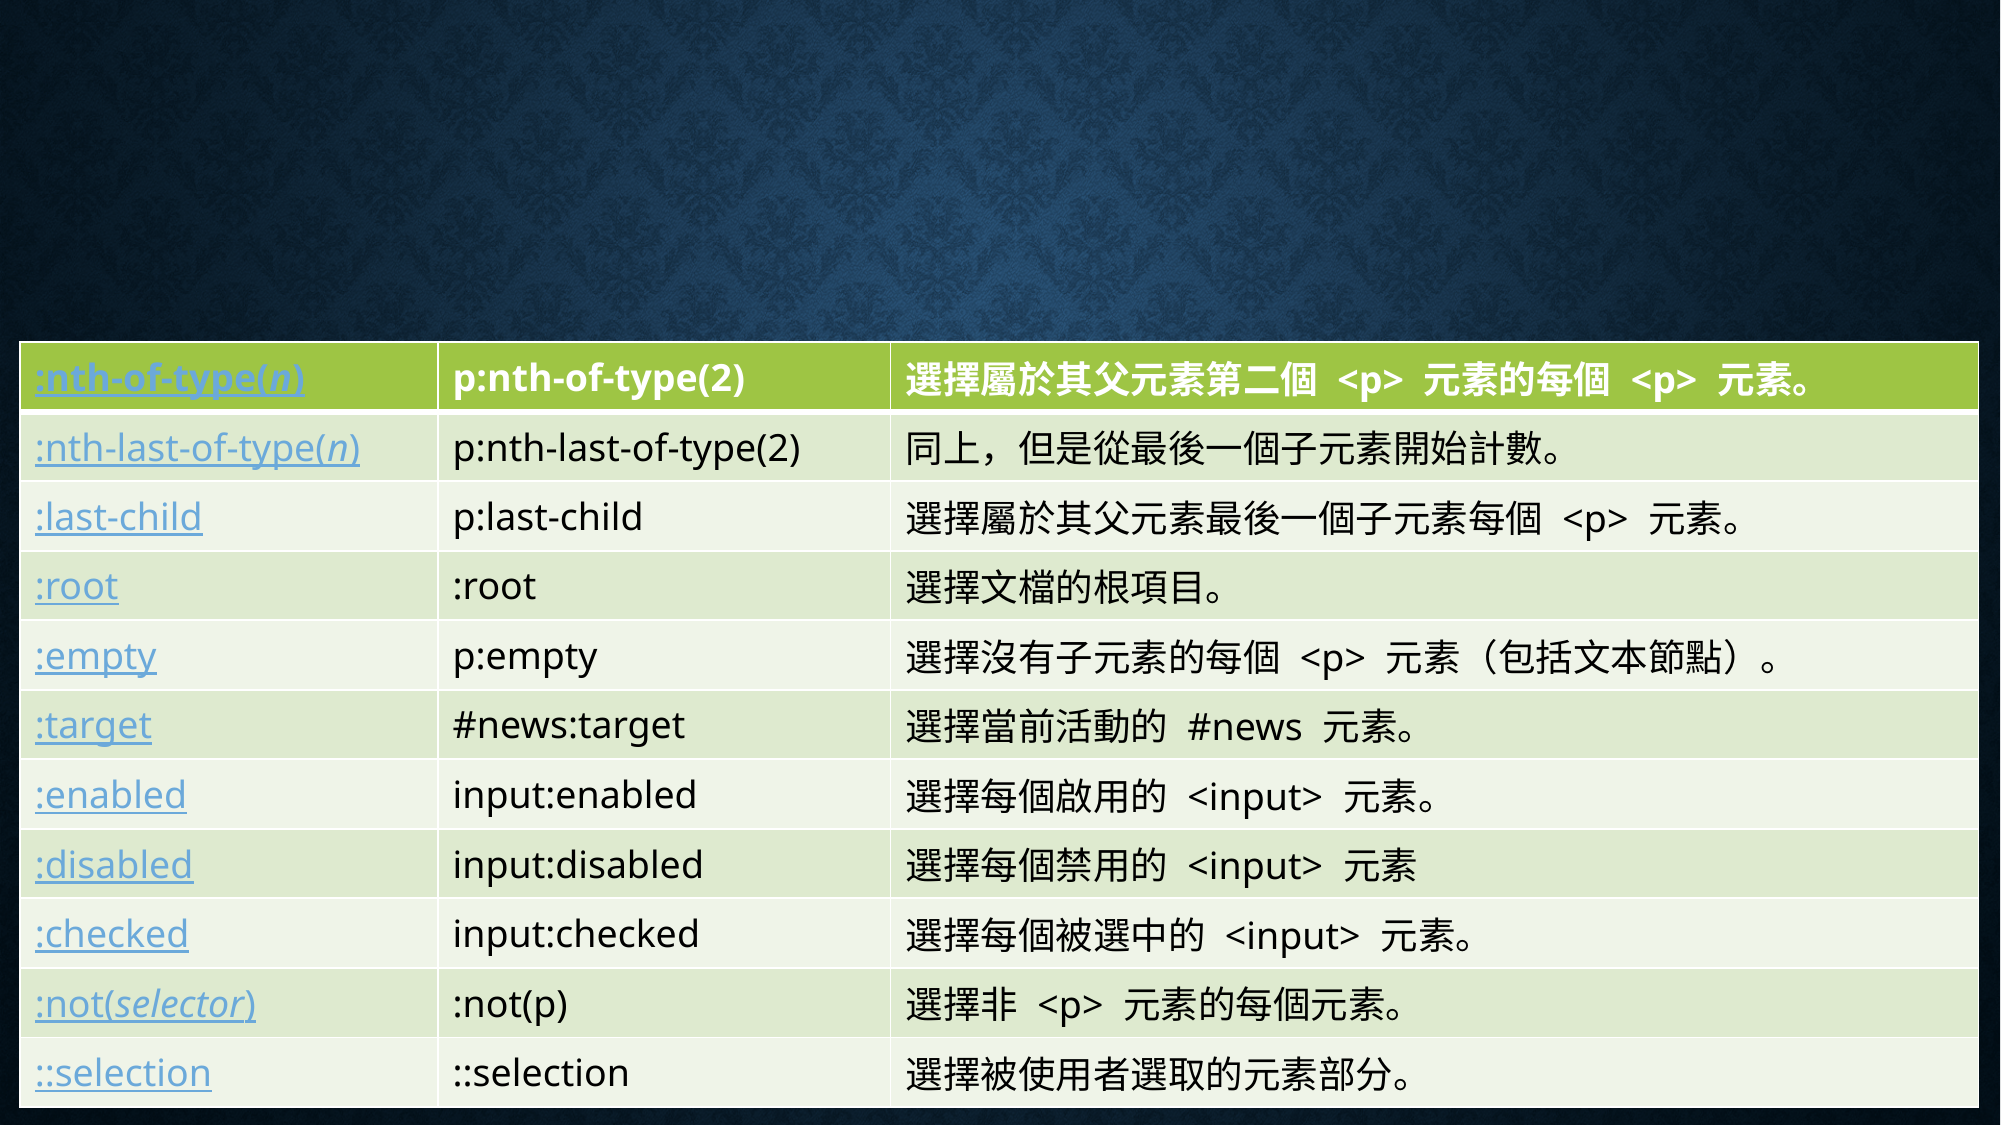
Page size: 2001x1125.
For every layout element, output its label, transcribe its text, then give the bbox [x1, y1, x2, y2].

table_cell p:last-child [439, 482, 890, 550]
table_cell p:nth-last-of-type(2) [439, 415, 890, 480]
table_cell 選擇當前活動的 #news 元素。 [891, 691, 1978, 758]
table_header p:nth-of-type(2) [439, 343, 890, 409]
table_cell 選擇每個被選中的 <input> 元素。 [891, 899, 1978, 967]
table_cell input:enabled [439, 760, 890, 828]
table_cell :checked [21, 899, 437, 967]
table_cell :not(p) [439, 969, 890, 1037]
table_cell :target [21, 691, 437, 758]
table_cell 選擇非 <p> 元素的每個元素。 [891, 969, 1978, 1037]
table_cell :nth-last-of-type(n) [21, 415, 437, 480]
table_cell :disabled [21, 830, 437, 897]
table_cell input:disabled [439, 830, 890, 897]
table_cell ::selection [439, 1038, 890, 1106]
table_cell 選擇屬於其父元素最後一個子元素每個 <p> 元素。 [891, 482, 1978, 550]
table_cell #news:target [439, 691, 890, 758]
table_cell 選擇文檔的根項目。 [891, 552, 1978, 619]
table_cell 選擇每個啟用的 <input> 元素。 [891, 760, 1978, 828]
table_cell 選擇沒有子元素的每個 <p> 元素（包括文本節點）。 [891, 621, 1978, 689]
table_cell :not(selector) [21, 969, 437, 1037]
table_cell 選擇被使用者選取的元素部分。 [891, 1038, 1978, 1106]
table_cell 同上，但是從最後一個子元素開始計數。 [891, 415, 1978, 480]
table_cell :root [439, 552, 890, 619]
table_cell 選擇每個禁用的 <input> 元素 [891, 830, 1978, 897]
table_header :nth-of-type(n) [21, 343, 437, 409]
table_cell p:empty [439, 621, 890, 689]
table_cell input:checked [439, 899, 890, 967]
table_cell :root [21, 552, 437, 619]
table_header 選擇屬於其父元素第二個 <p> 元素的每個 <p> 元素。 [891, 343, 1978, 409]
table_cell :enabled [21, 760, 437, 828]
table_cell :last-child [21, 482, 437, 550]
table_cell :empty [21, 621, 437, 689]
table_cell ::selection [21, 1038, 437, 1106]
